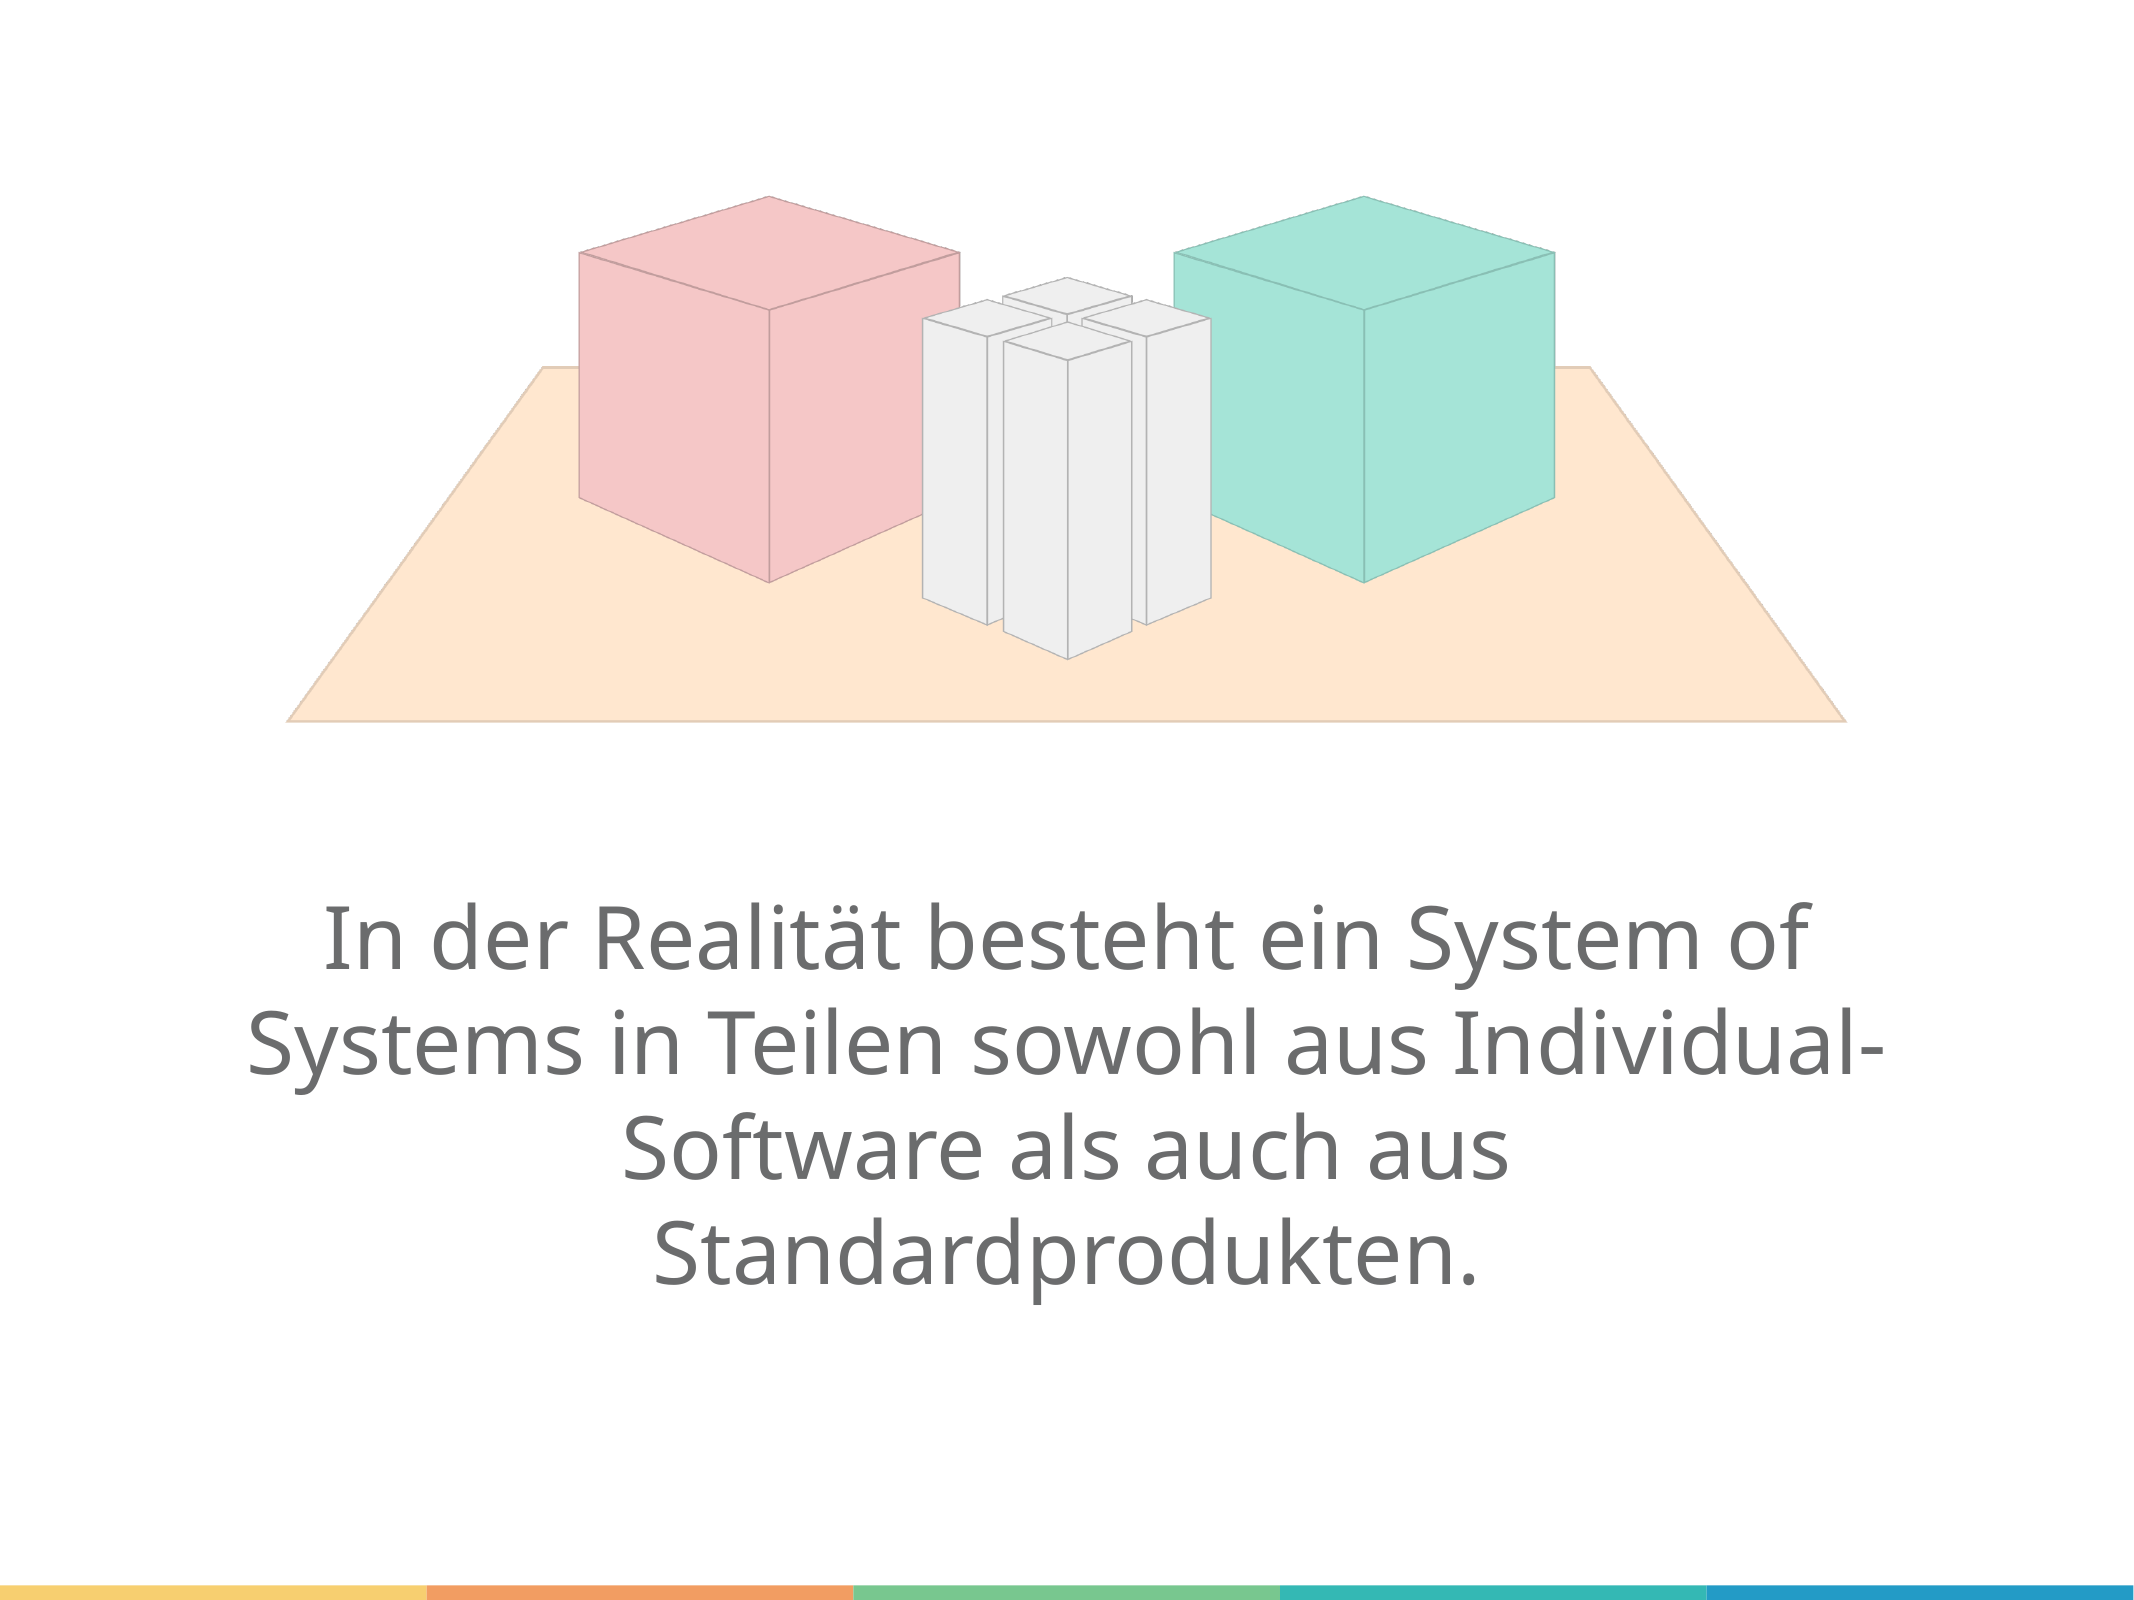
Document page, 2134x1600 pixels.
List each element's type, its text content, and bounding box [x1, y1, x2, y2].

list In der Realität besteht ein System of Systems in Teilen sowohl aus Individual-Software als auch aus Standardprodukten. [207, 851, 1926, 1334]
picture [285, 195, 1849, 723]
